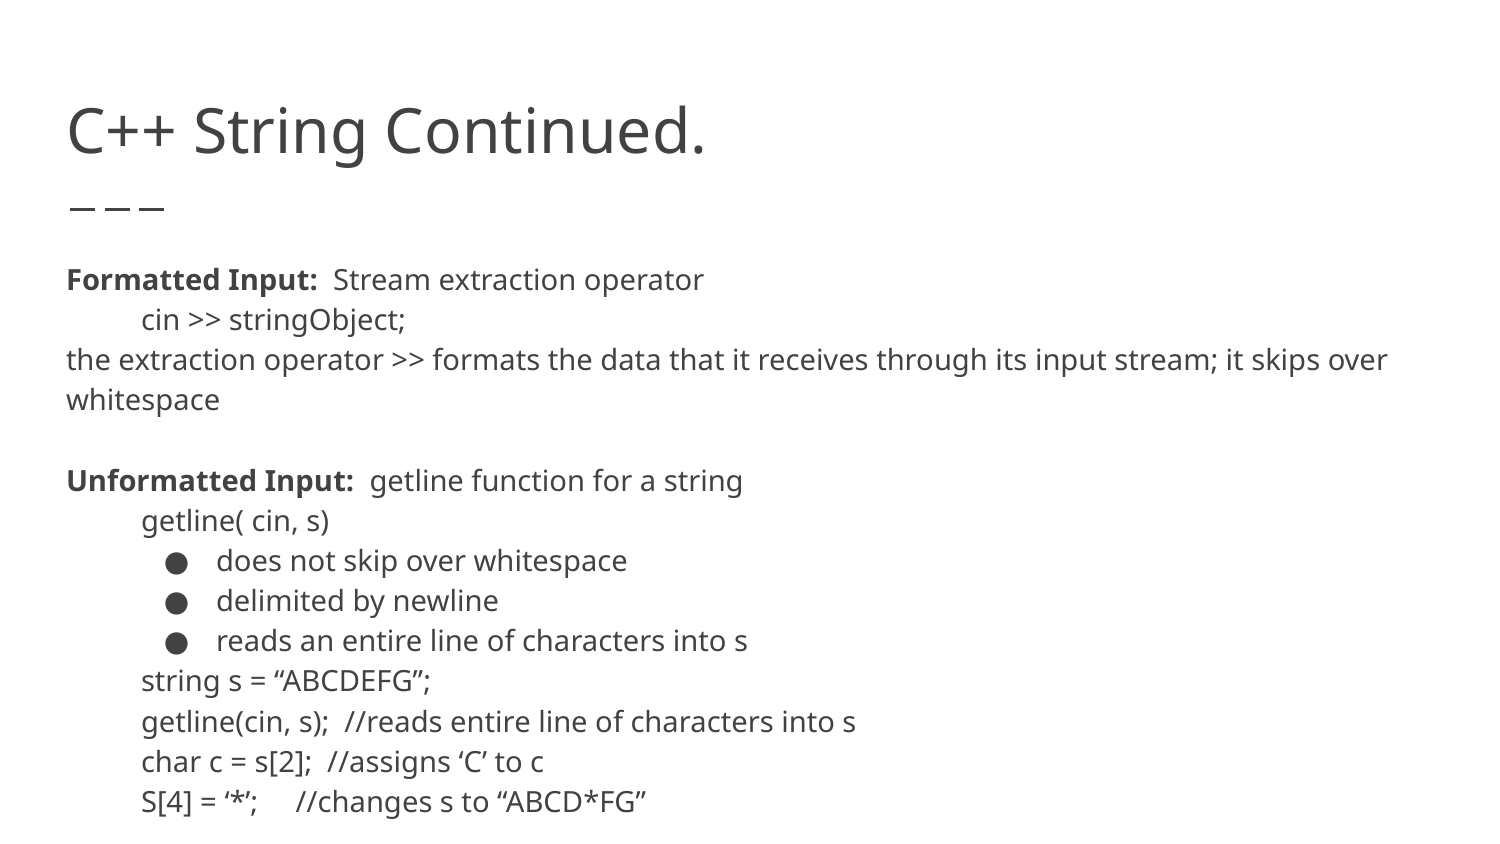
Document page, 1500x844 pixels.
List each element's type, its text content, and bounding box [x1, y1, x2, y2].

list Formatted Input: Stream extraction operator cin >> stringObject; the extraction operator >> formats the data that it receives through its input stream; it skips over whitespace Unformatted Input: getline function for a string getline( cin, s) does not skip over whitespace delimited by newline reads an entire line of characters into s string s = “ABCDEFG”; getline(cin, s); //reads entire line of characters into s char c = s[2]; //assigns ‘C’ to c S[4] = ‘*’; //changes s to “ABCD*FG” [51, 240, 1449, 750]
title C++ String Continued. [51, 61, 1449, 182]
